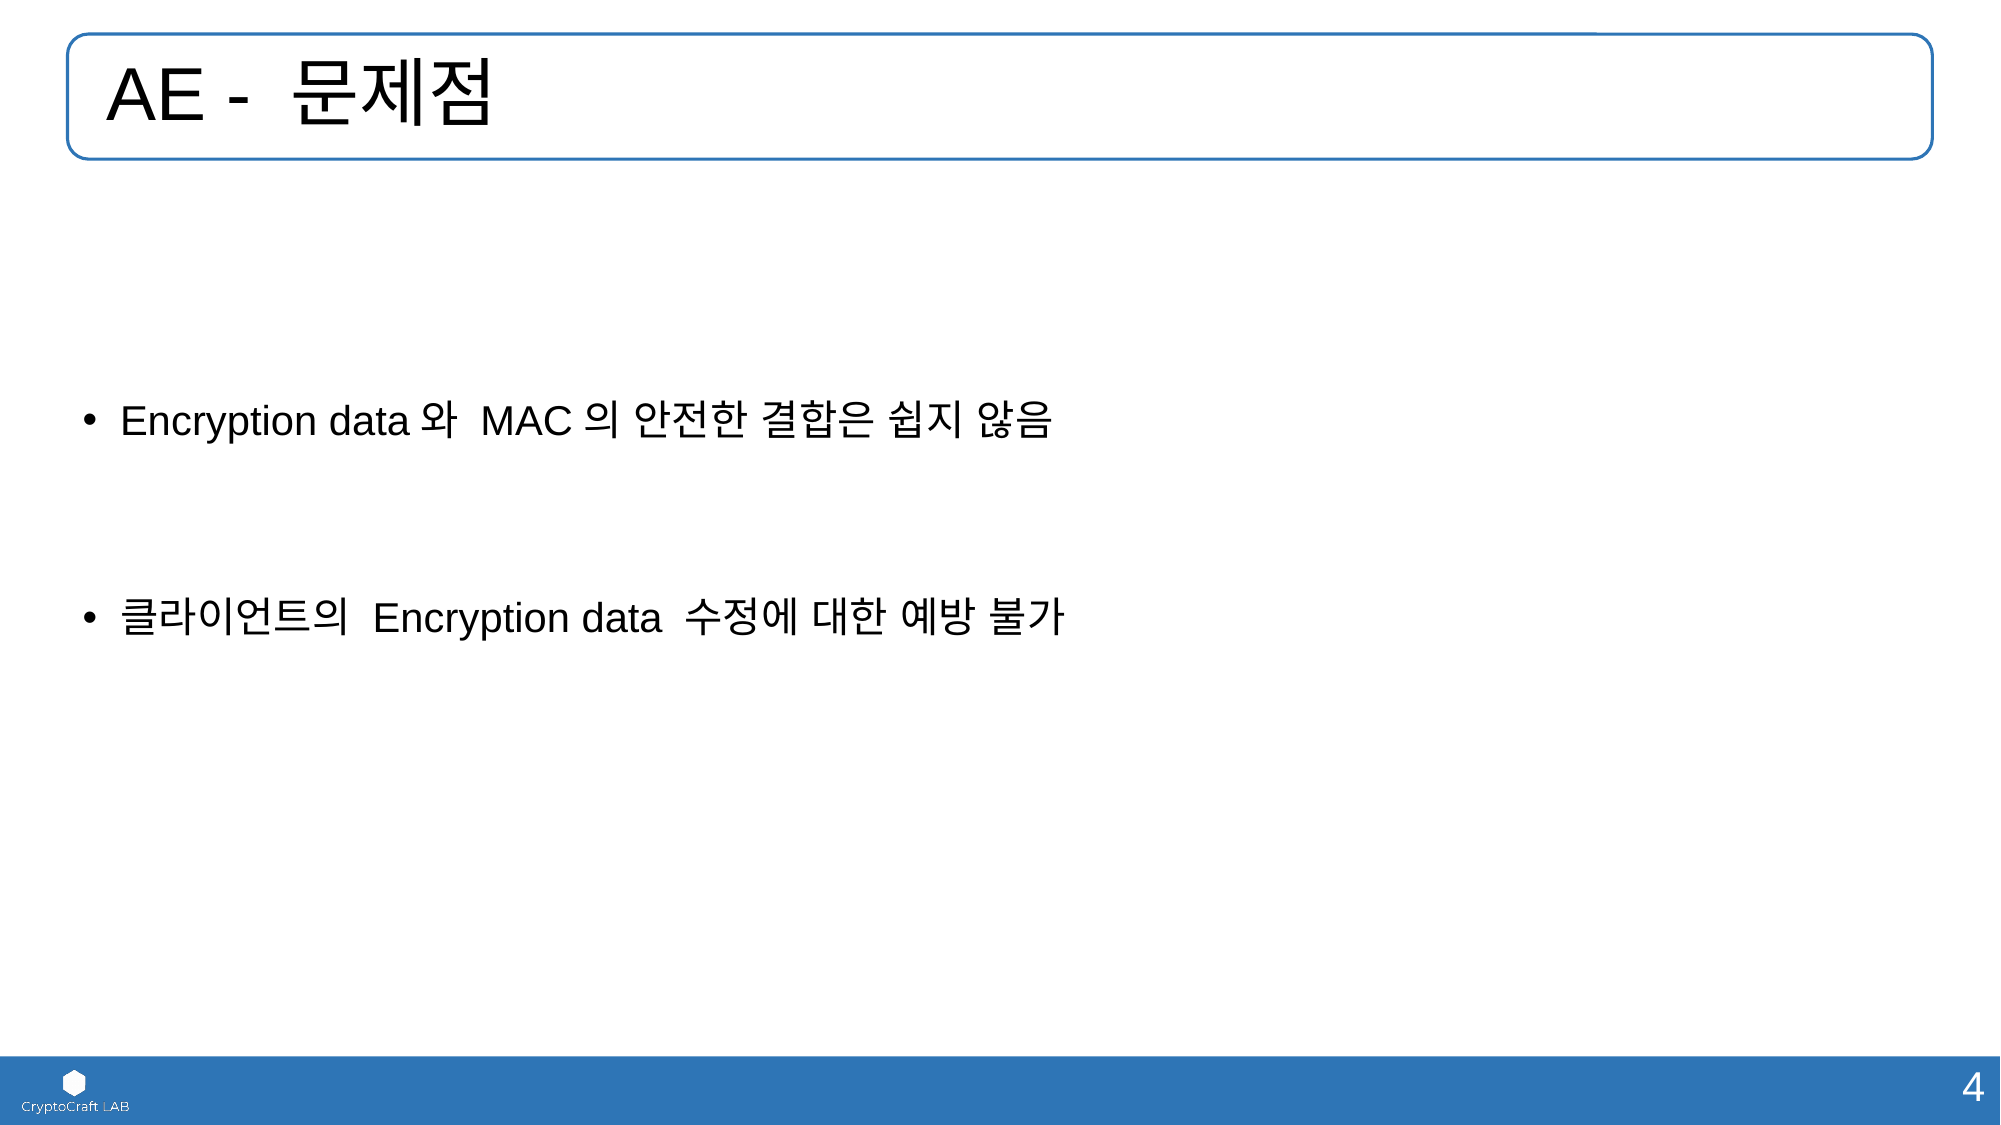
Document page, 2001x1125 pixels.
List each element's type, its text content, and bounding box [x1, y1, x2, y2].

title AE - 문제점 [91, 34, 1933, 160]
picture [13, 1061, 138, 1123]
list Encryption data와 MAC의 안전한 결합은 쉽지 않음 클라이언트의 Encryption data 수정에 대한 예방 불가 [67, 189, 1933, 1019]
